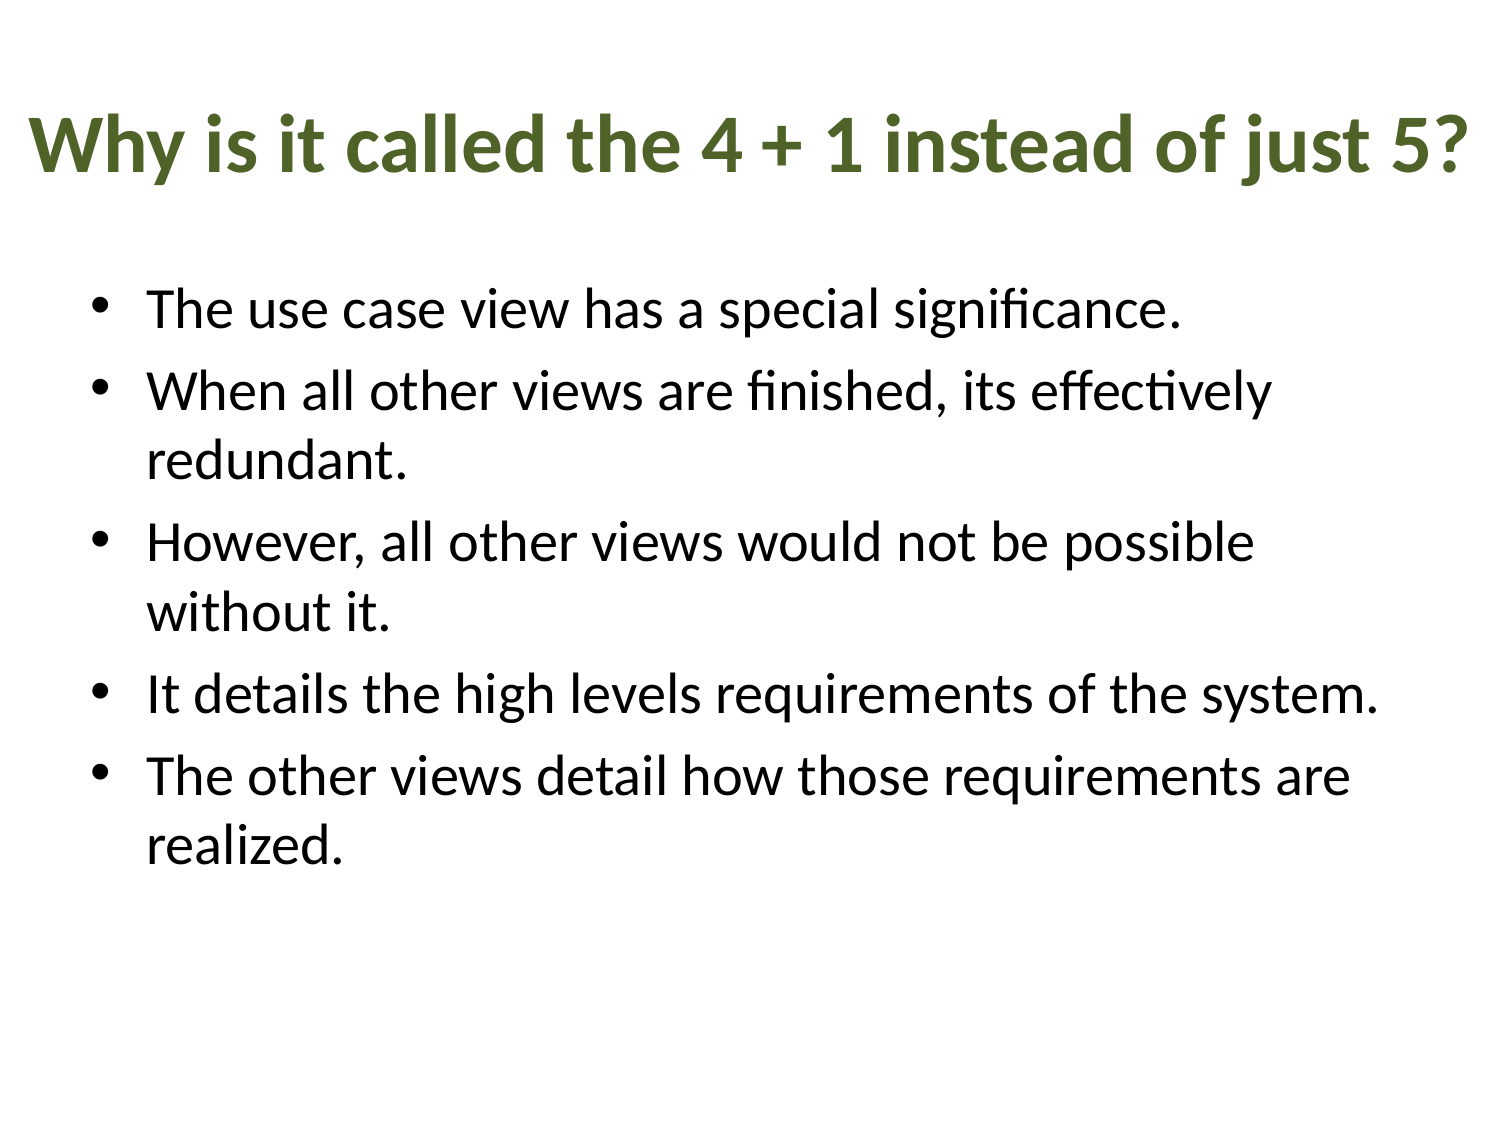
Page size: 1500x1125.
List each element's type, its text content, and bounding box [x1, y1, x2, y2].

title Why is it called the 4 + 1 instead of just 5? [0, 45, 1500, 233]
list The use case view has a special significance. When all other views are finished, its effectively redundant. However, all other views would not be possible without it. It details the high levels requirements of the system. The other views detail how those requirements are realized. [75, 262, 1450, 1005]
